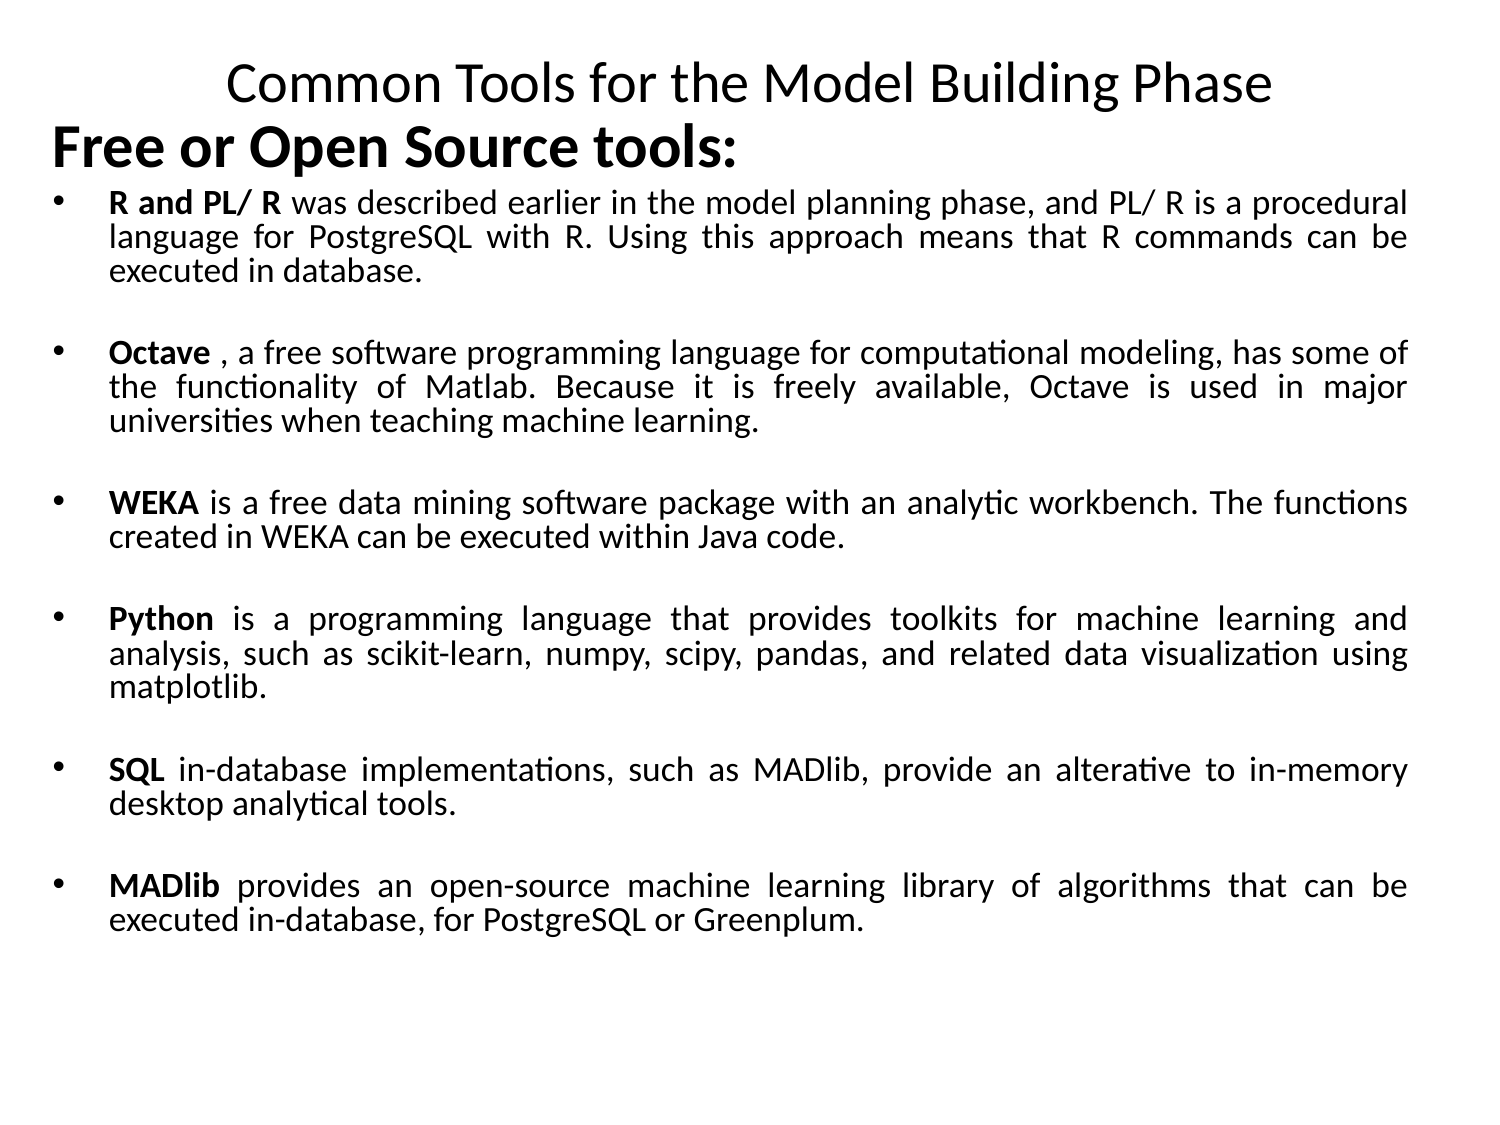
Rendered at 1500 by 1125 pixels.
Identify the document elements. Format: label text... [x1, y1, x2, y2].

list Free or Open Source tools: R and PL/ R was described earlier in the model planning phase, and PL/ R is a procedural language for PostgreSQL with R. Using this approach means that R commands can be executed in database. Octave , a free software programming language for computational modeling, has some of the functionality of Matlab. Because it is freely available, Octave is used in major universities when teaching machine learning. WEKA is a free data mining software package with an analytic workbench. The functions created in WEKA can be executed within Java code. Python is a programming language that provides toolkits for machine learning and analysis, such as scikit-learn, numpy, scipy, pandas, and related data visualization using matplotlib. SQL in-database implementations, such as MADlib, provide an alterative to in-memory desktop analytical tools. MADlib provides an open-source machine learning library of algorithms that can be executed in-database, for PostgreSQL or Greenplum. [37, 112, 1425, 1125]
title Common Tools for the Model Building Phase [75, 45, 1425, 112]
